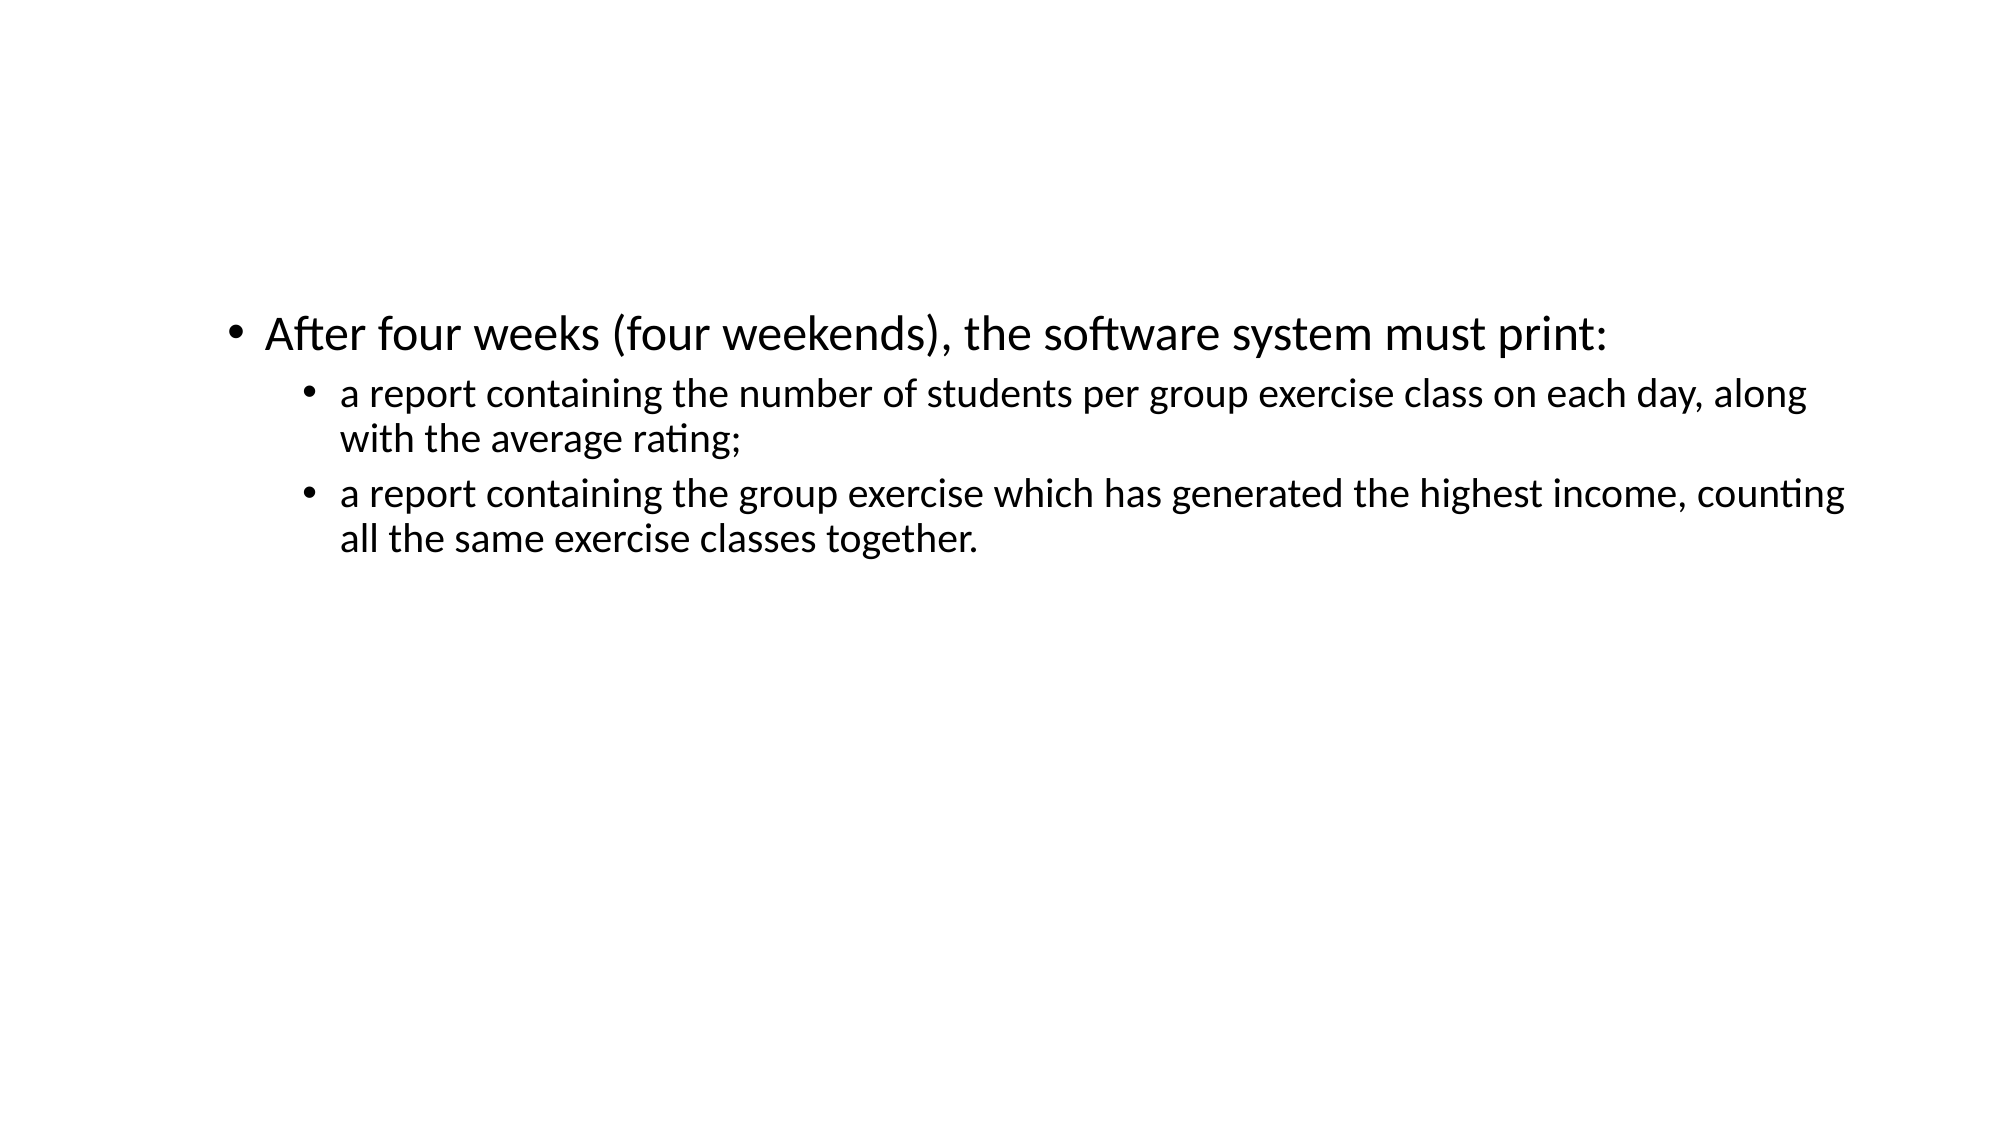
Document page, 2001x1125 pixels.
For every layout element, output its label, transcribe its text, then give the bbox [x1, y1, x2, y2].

list After four weeks (four weekends), the software system must print: a report containing the number of students per group exercise class on each day, along with the average rating; a report containing the group exercise which has generated the highest income, counting all the same exercise classes together. [137, 299, 1863, 1014]
